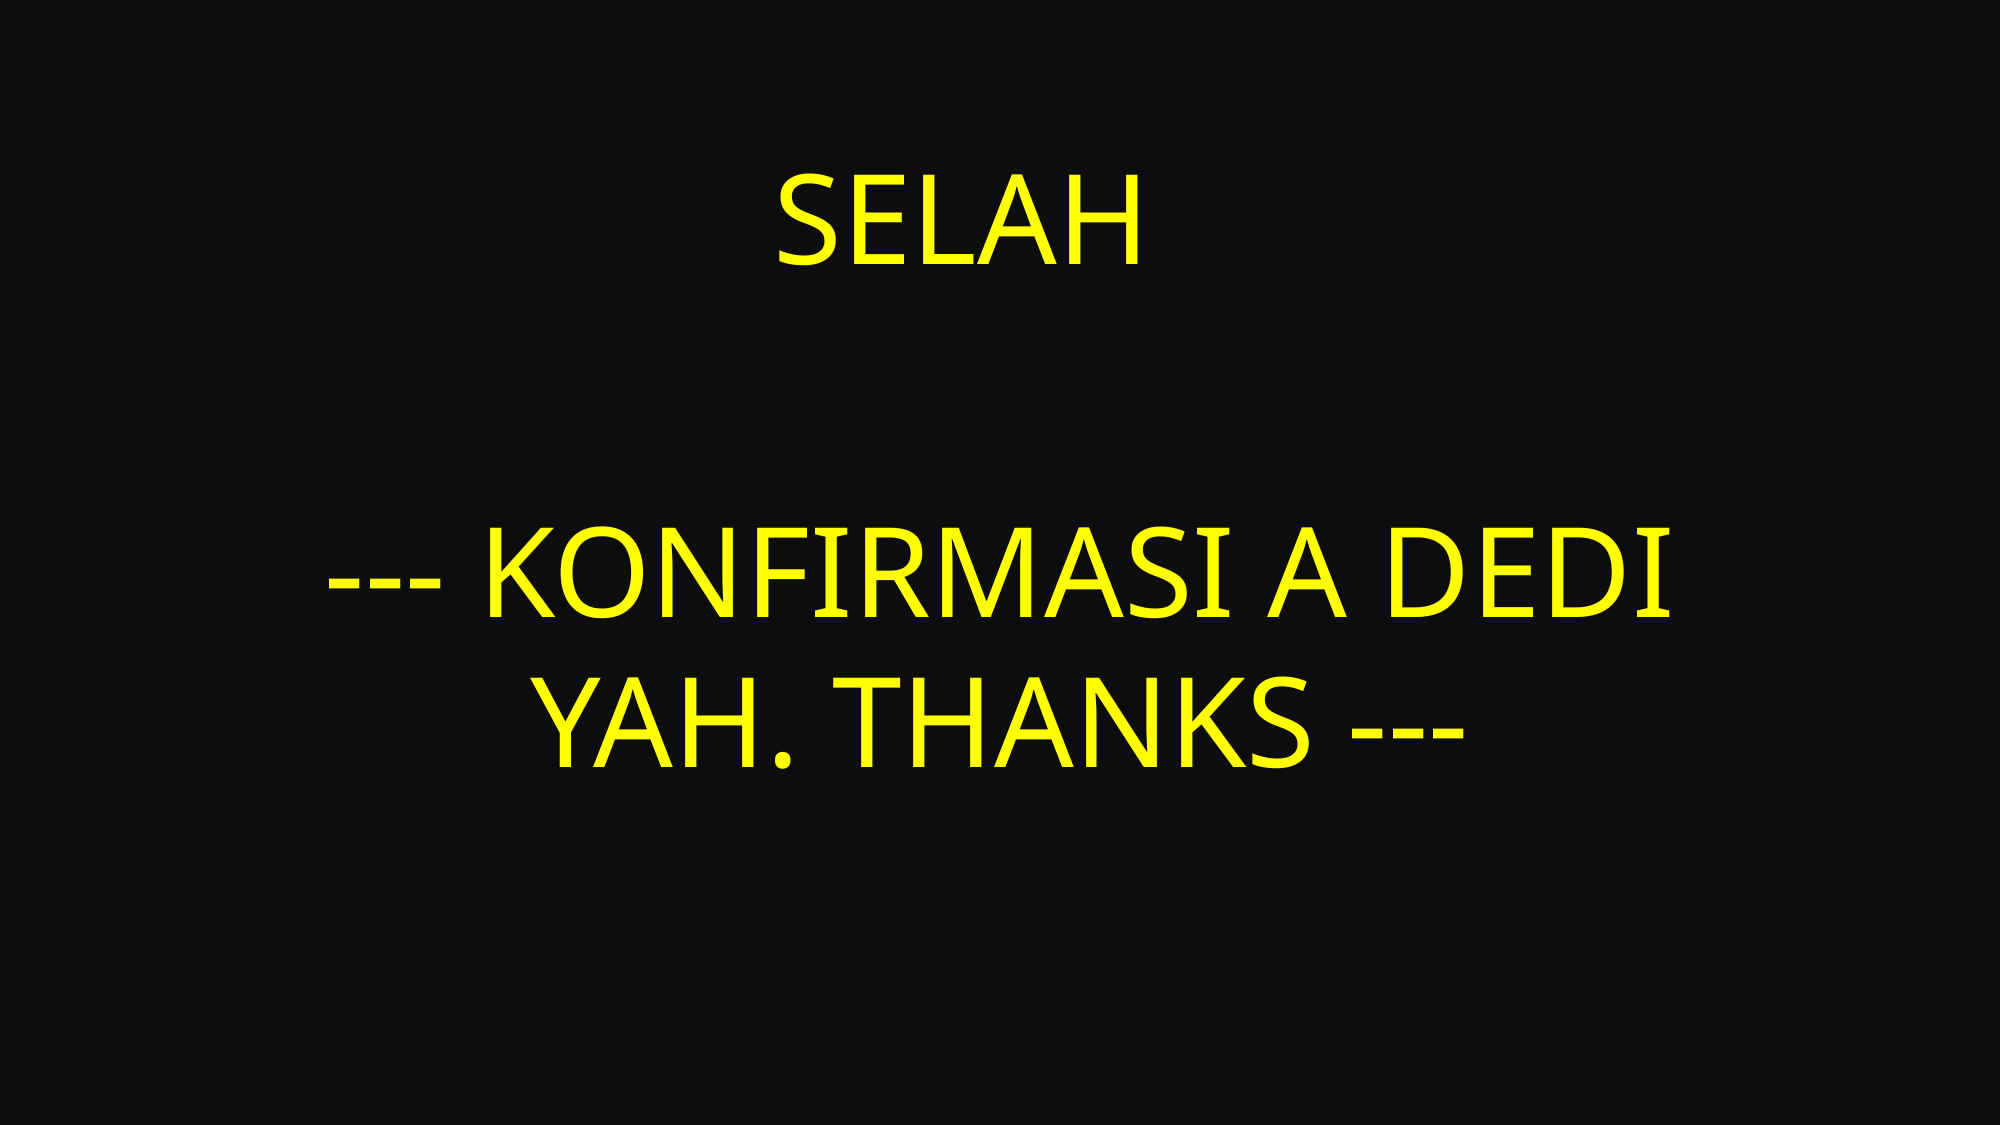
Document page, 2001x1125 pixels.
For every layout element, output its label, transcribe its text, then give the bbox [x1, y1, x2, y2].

title Selah [206, 99, 1750, 330]
list --- KONFIRMASI A DEDI YAH. Thanks --- [171, 403, 1829, 882]
